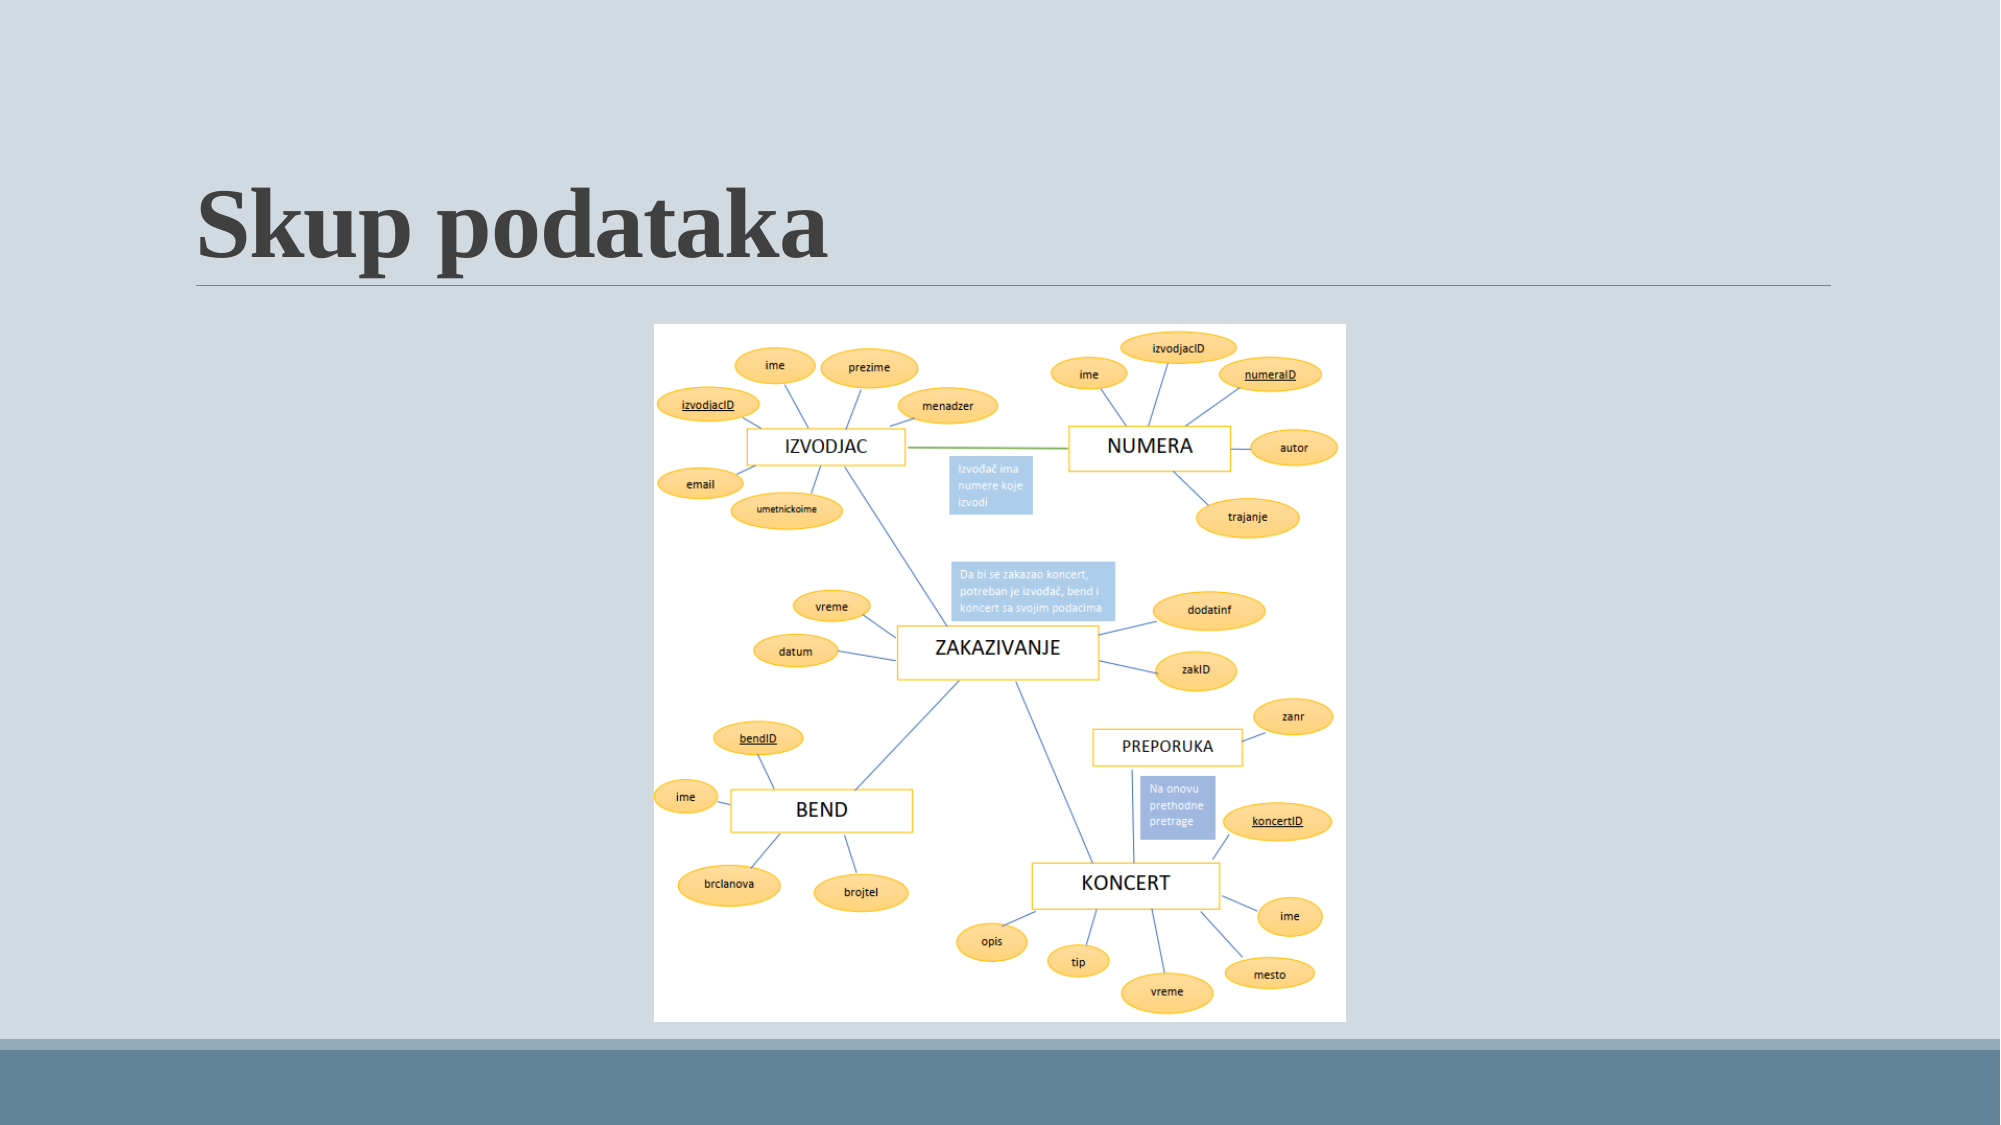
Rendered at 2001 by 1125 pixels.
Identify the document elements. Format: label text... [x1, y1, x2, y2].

title Skup podataka [180, 47, 1830, 285]
picture [653, 323, 1347, 1022]
